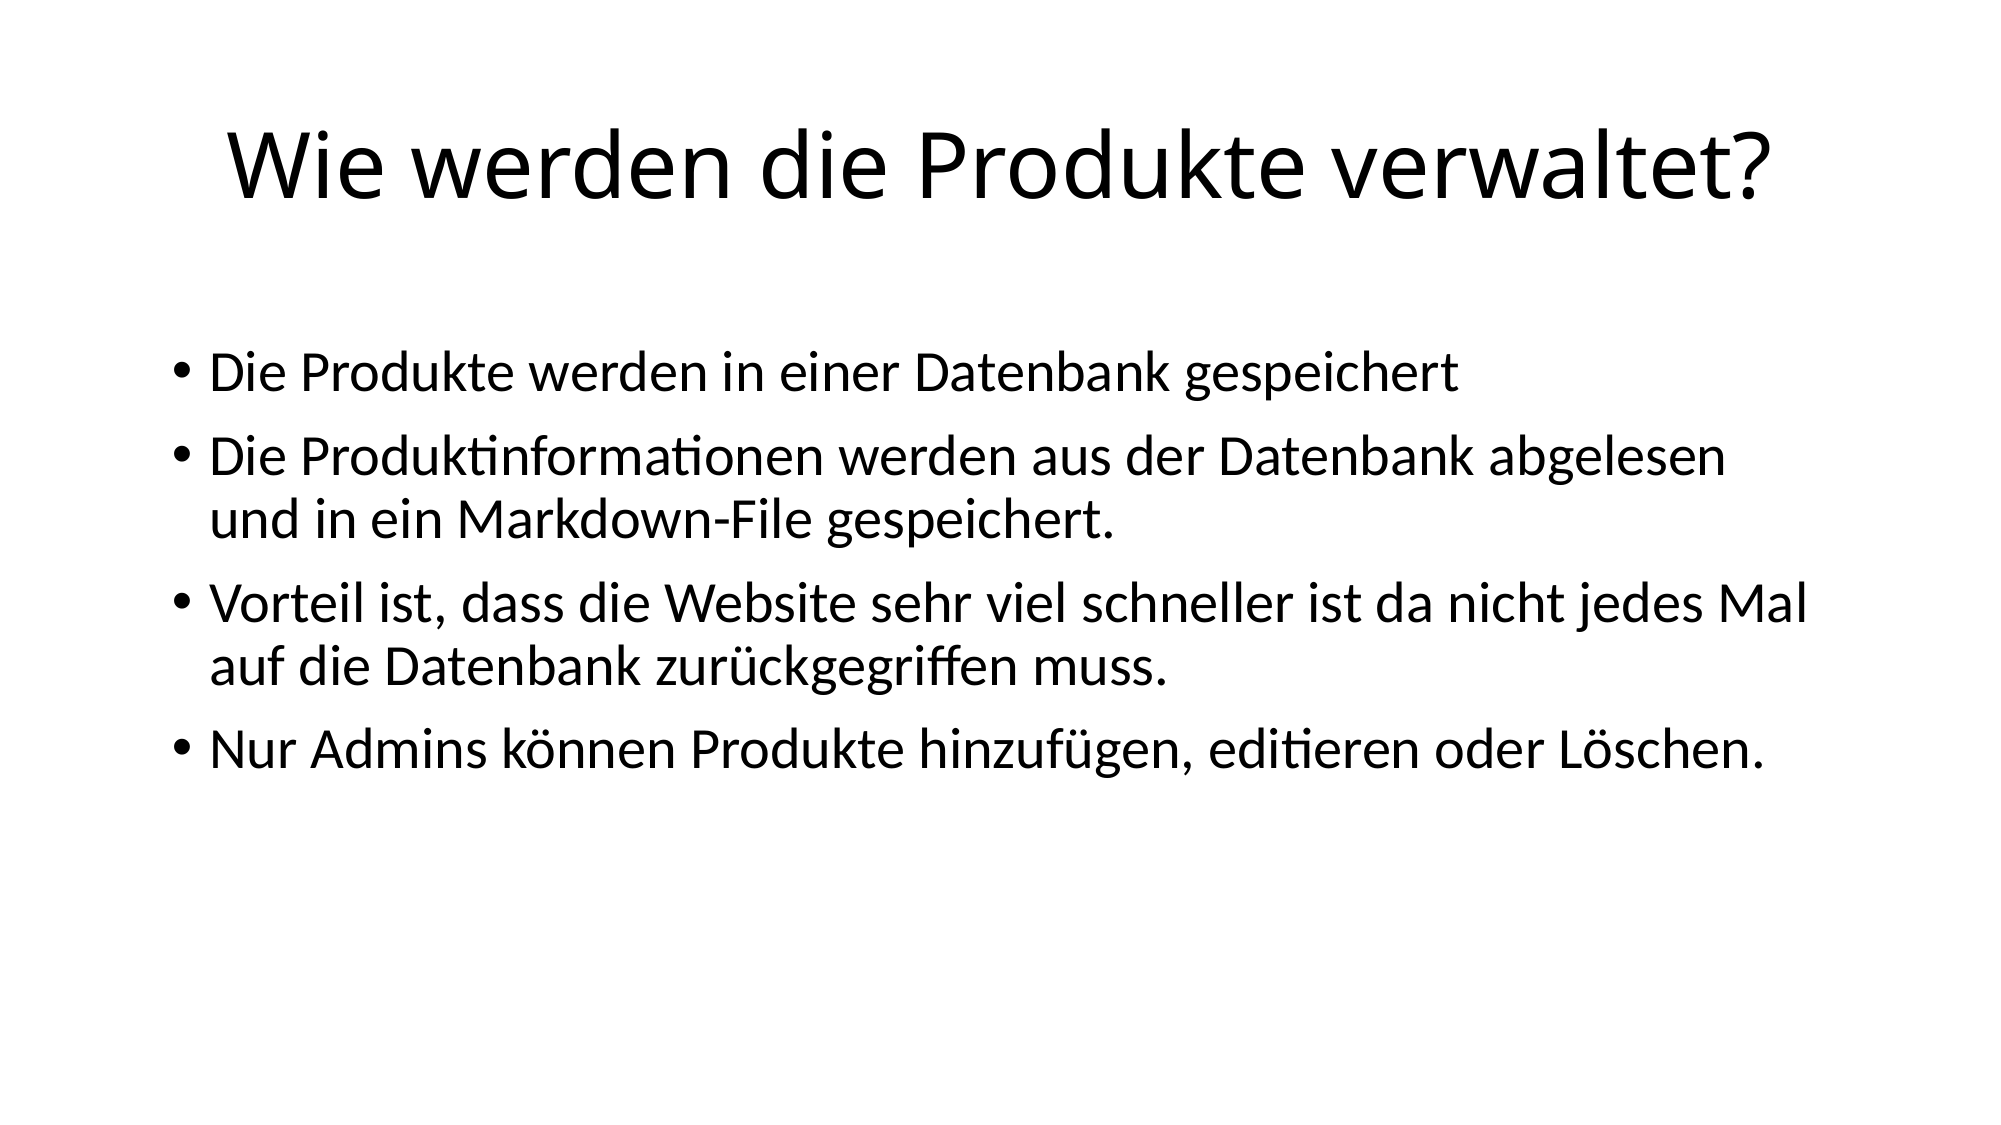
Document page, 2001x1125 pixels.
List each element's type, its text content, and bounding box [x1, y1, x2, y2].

title Wie werden die Produkte verwaltet? [137, 59, 1863, 278]
list Die Produkte werden in einer Datenbank gespeichert Die Produktinformationen werden aus der Datenbank abgelesen und in ein Markdown-File gespeichert. Vorteil ist, dass die Website sehr viel schneller ist da nicht jedes Mal auf die Datenbank zurückgegriffen muss. Nur Admins können Produkte hinzufügen, editieren oder Löschen. [156, 333, 1843, 792]
